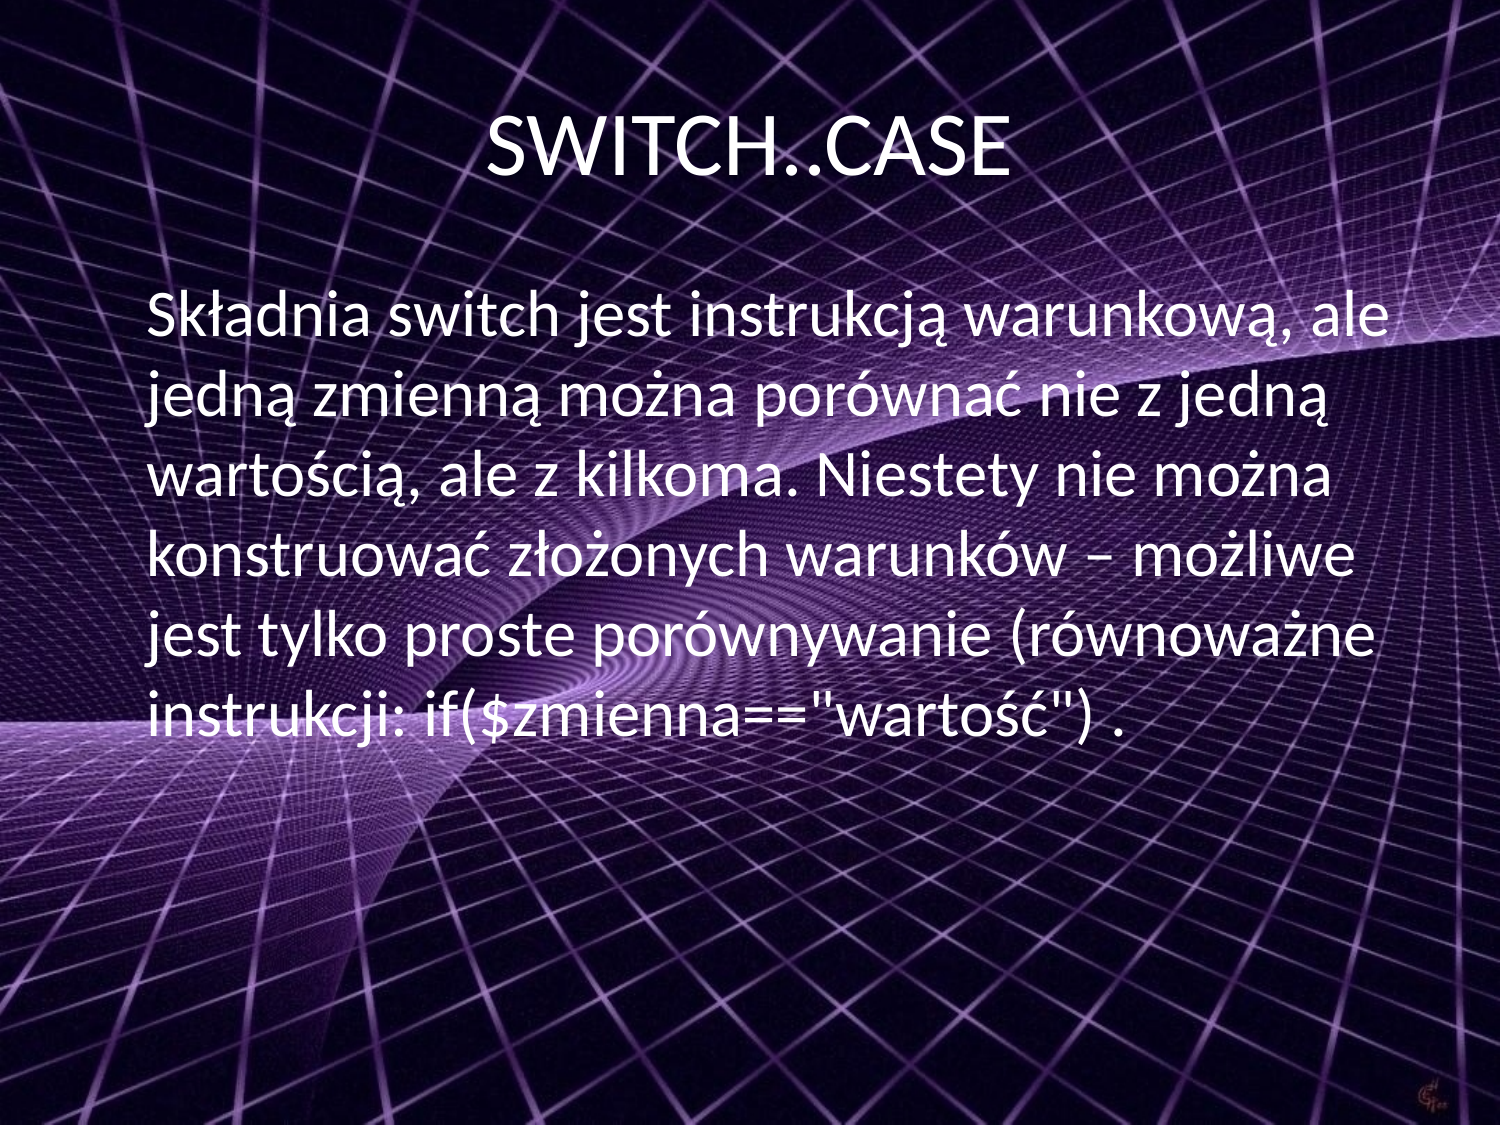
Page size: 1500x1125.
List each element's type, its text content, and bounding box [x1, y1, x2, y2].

list Składnia switch jest instrukcją warunkową, ale jedną zmienną można porównać nie z jedną wartością, ale z kilkoma. Niestety nie można konstruować złożonych warunków – możliwe jest tylko proste porównywanie (równoważne instrukcji: if($zmienna=="wartość") . [75, 262, 1425, 1005]
title SWITCH..CASE [75, 45, 1425, 233]
picture [0, 0, 1500, 1125]
